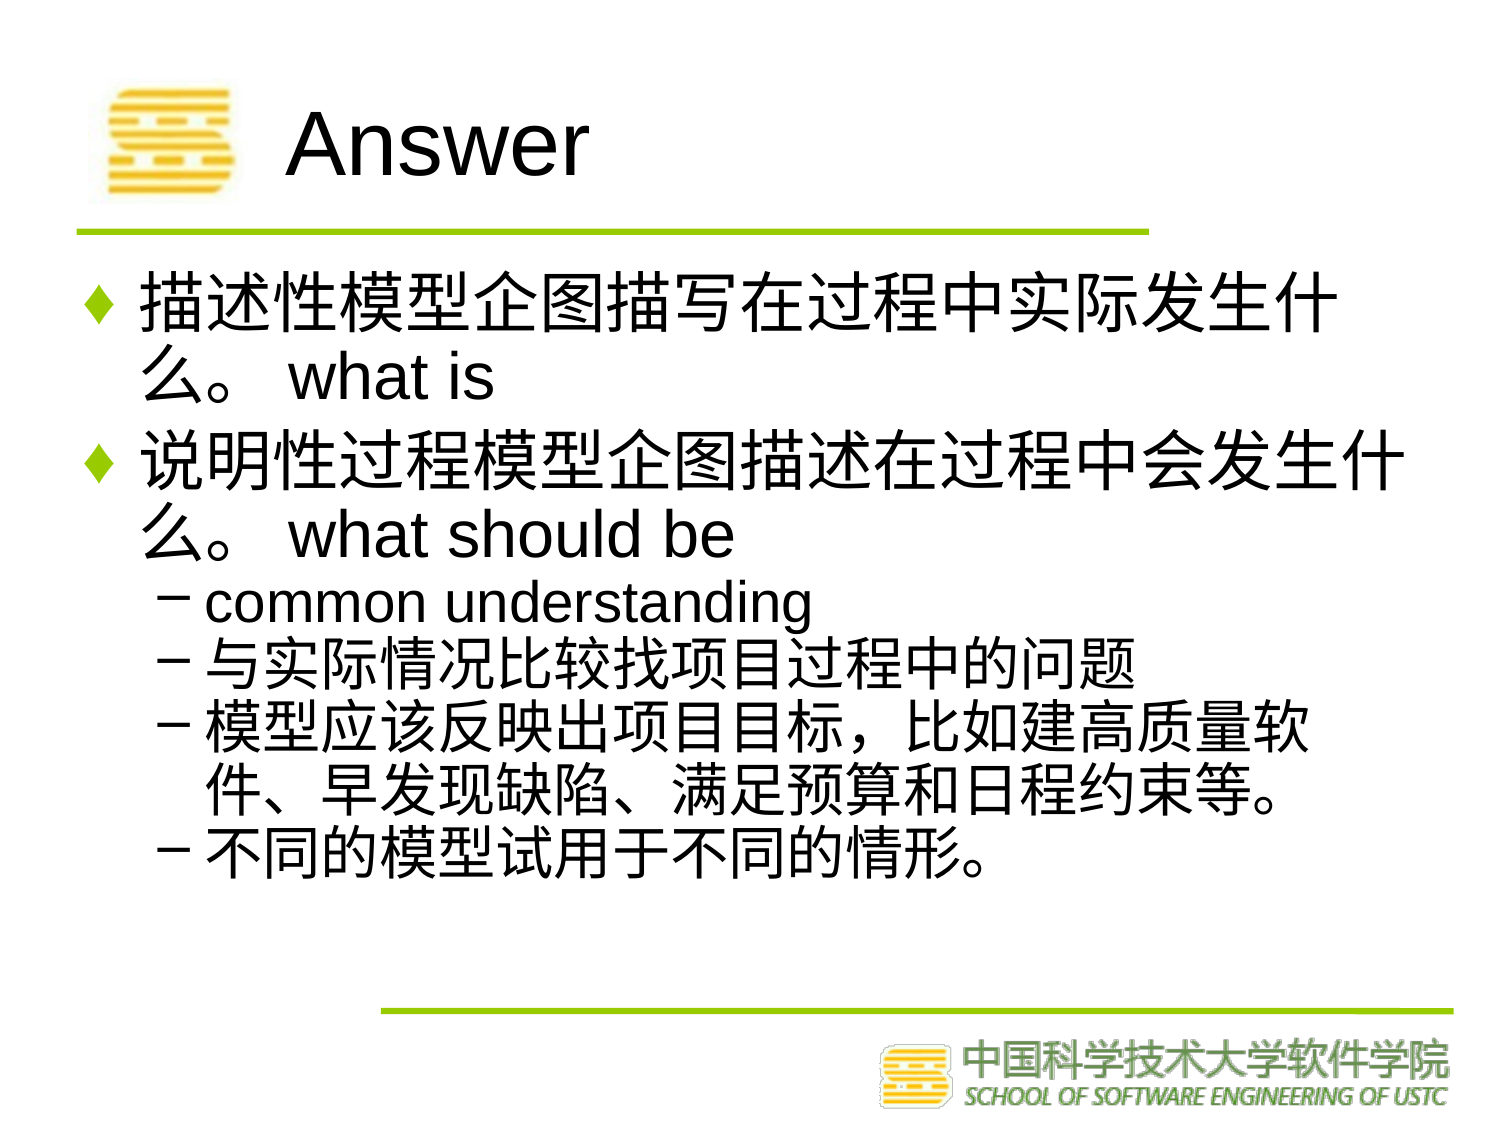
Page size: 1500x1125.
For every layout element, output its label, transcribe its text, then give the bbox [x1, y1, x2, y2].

picture [879, 1024, 1456, 1118]
title Answer [277, 44, 1426, 233]
picture [88, 78, 248, 204]
list 描述性模型企图描写在过程中实际发生什么。what is 说明性过程模型企图描述在过程中会发生什么。what should be common understanding 与实际情况比较找项目过程中的问题 模型应该反映出项目目标，比如建高质量软件、早发现缺陷、满足预算和日程约束等。 不同的模型试用于不同的情形。 [74, 261, 1426, 1006]
